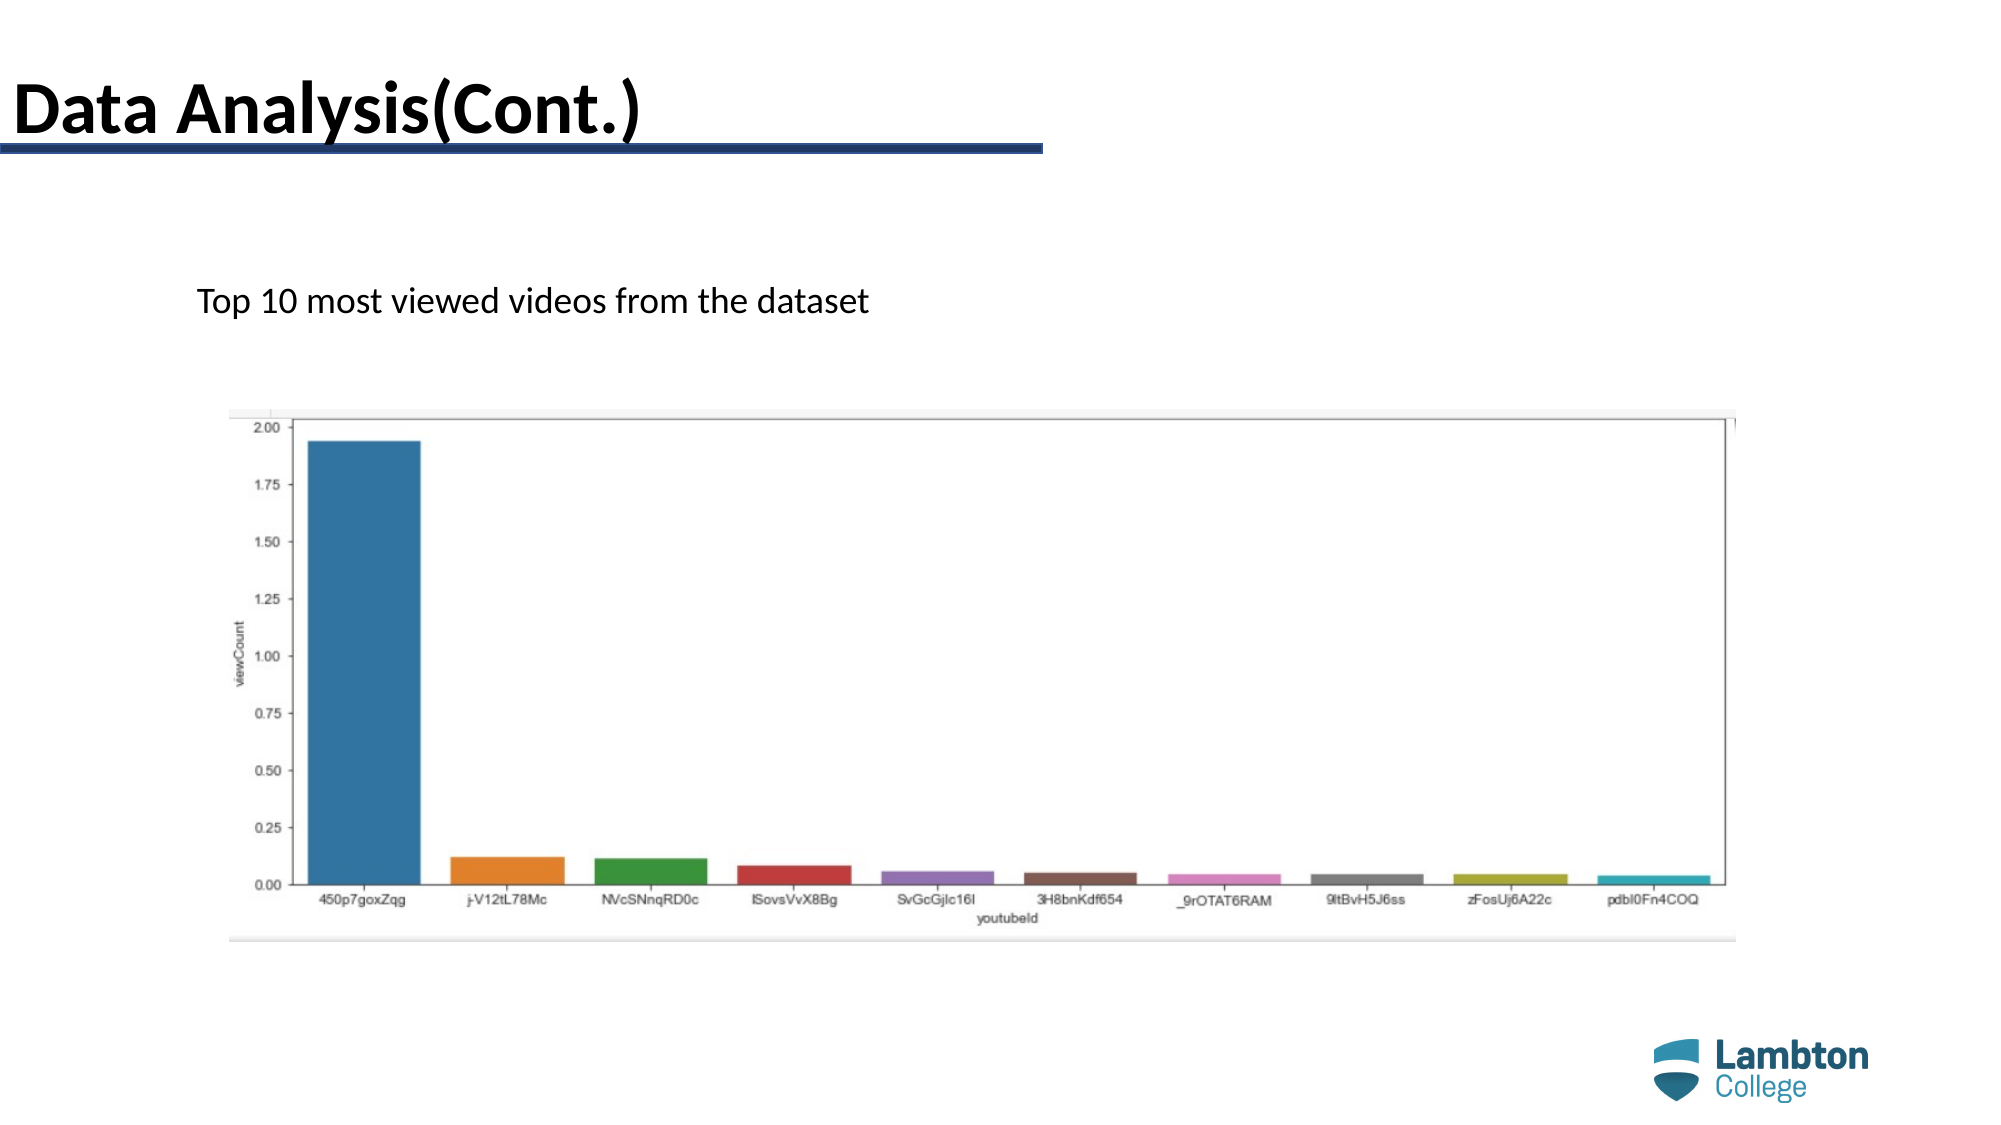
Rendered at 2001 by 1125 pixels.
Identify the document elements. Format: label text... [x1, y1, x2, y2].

picture [1653, 1039, 1868, 1103]
text_box Top 10 most viewed videos from the dataset [182, 265, 1199, 824]
picture [229, 409, 1736, 942]
text_box [0, 143, 1043, 154]
text_box Data Analysis(Cont.) [0, 0, 2000, 137]
